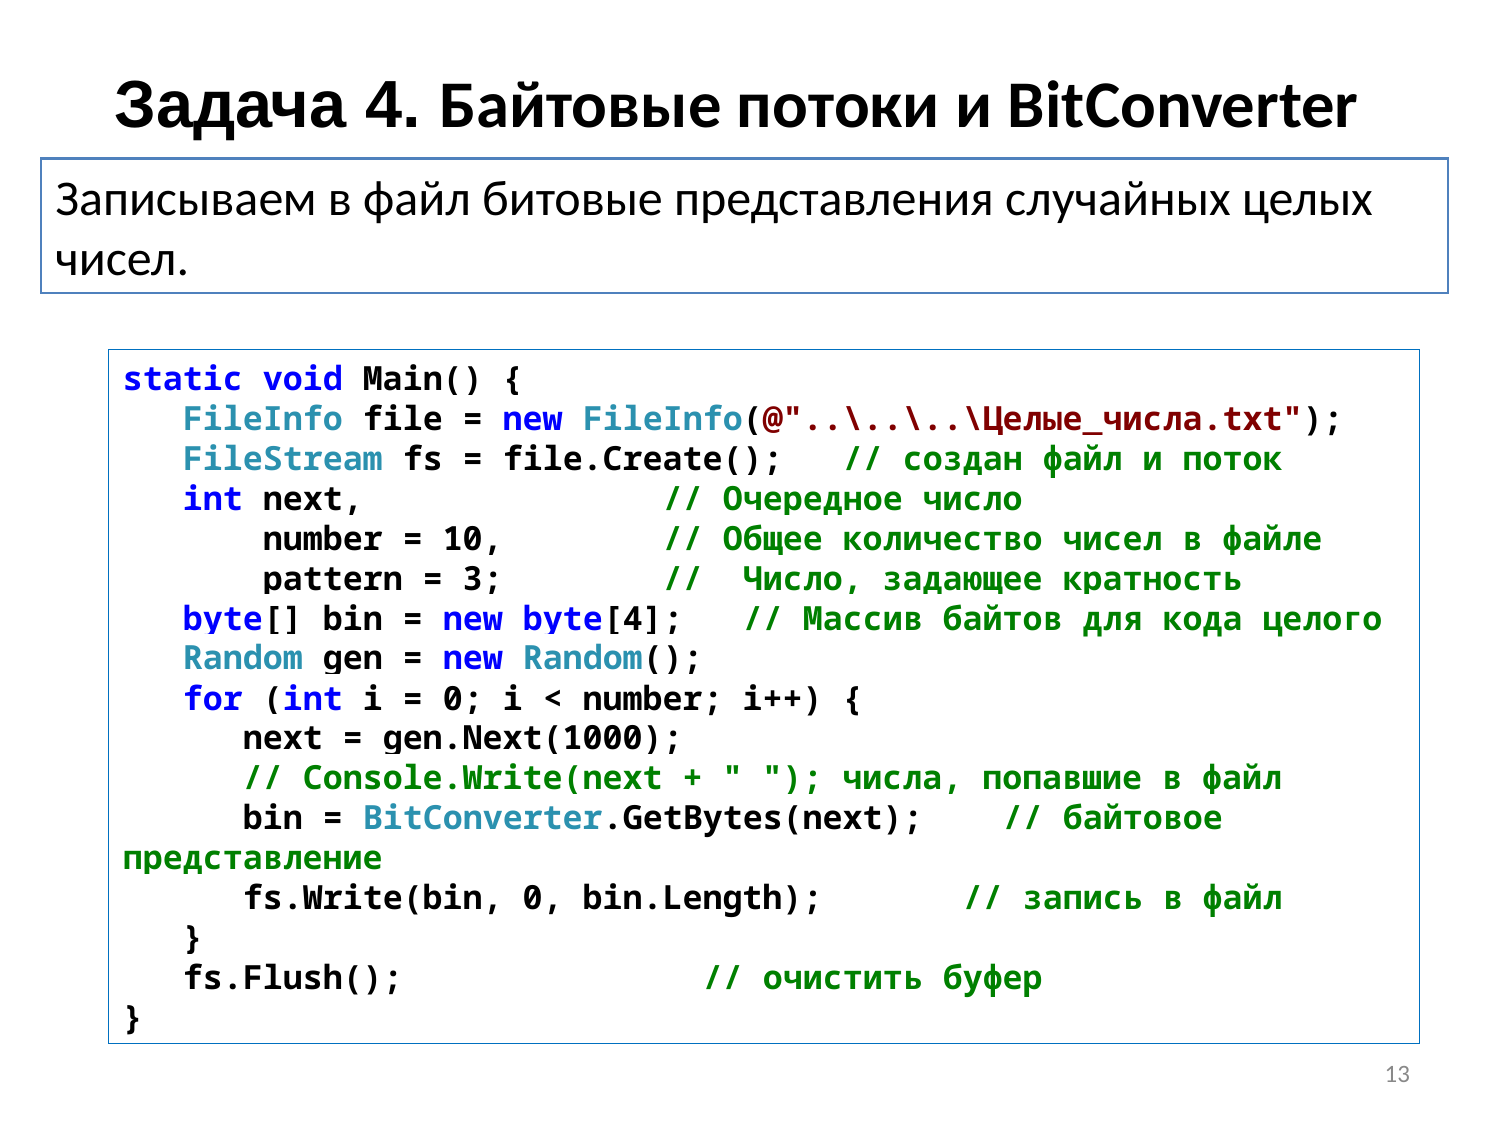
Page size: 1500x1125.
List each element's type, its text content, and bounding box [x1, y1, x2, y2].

title Задача 4. Байтовые потоки и BitConverter [69, 42, 1420, 158]
slide_number 13 [1074, 1042, 1425, 1103]
text_box Записываем в файл битовые представления случайных целых чисел. [40, 158, 1448, 294]
text_box static void Main() { FileInfo file = new FileInfo(@"..\..\..\Целые_числа.txt"); FileStream fs = file.Create(); // создан файл и поток int next, // Очередное число number = 10, // Общее количество чисел в файле pattern = 3; // Число, задающее кратность byte[] bin = new byte[4]; // Массив байтов для кода целого Random gen = new Random(); for (int i = 0; i < number; i++) { next = gen.Next(1000); // Console.Write(next + " "); числа, попавшие в файл bin = BitConverter.GetBytes(next); // байтовое представление fs.Write(bin, 0, bin.Length); // запись в файл } fs.Flush(); // очистить буфер } [108, 349, 1420, 1044]
